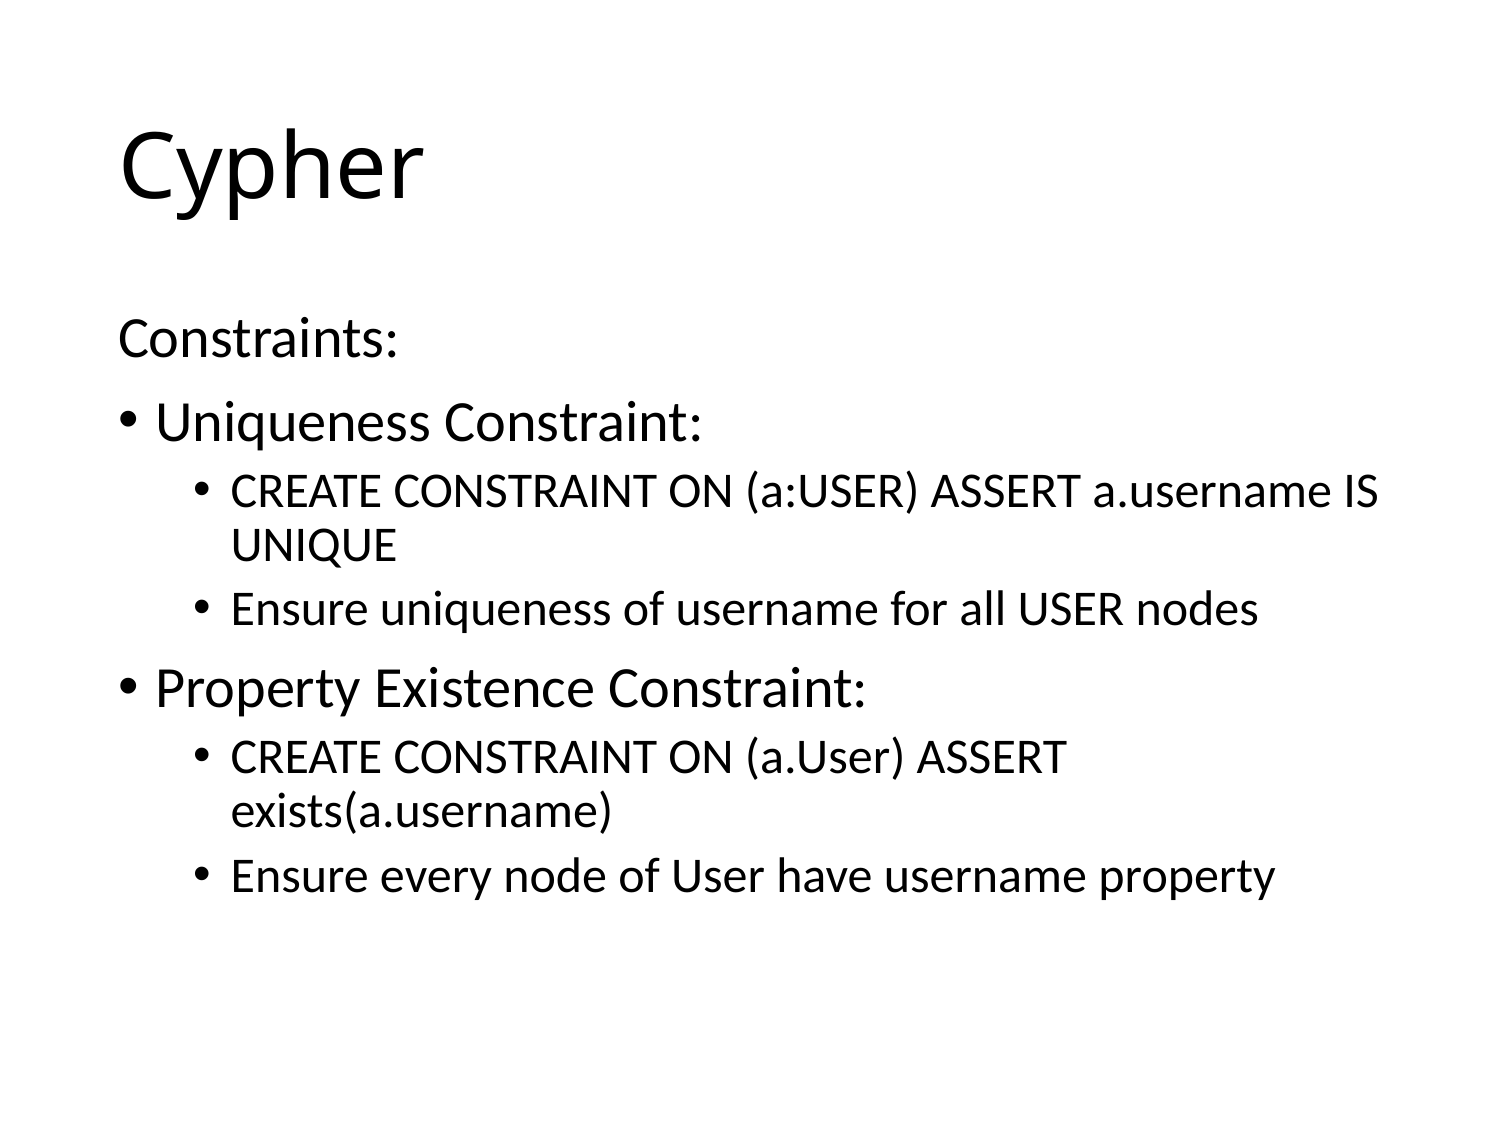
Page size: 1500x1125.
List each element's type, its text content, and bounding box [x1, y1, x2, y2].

title Cypher [103, 59, 1397, 278]
list Constraints: Uniqueness Constraint: CREATE CONSTRAINT ON (a:USER) ASSERT a.username IS UNIQUE Ensure uniqueness of username for all USER nodes Property Existence Constraint: CREATE CONSTRAINT ON (a.User) ASSERT exists(a.username) Ensure every node of User have username property [103, 299, 1397, 1014]
